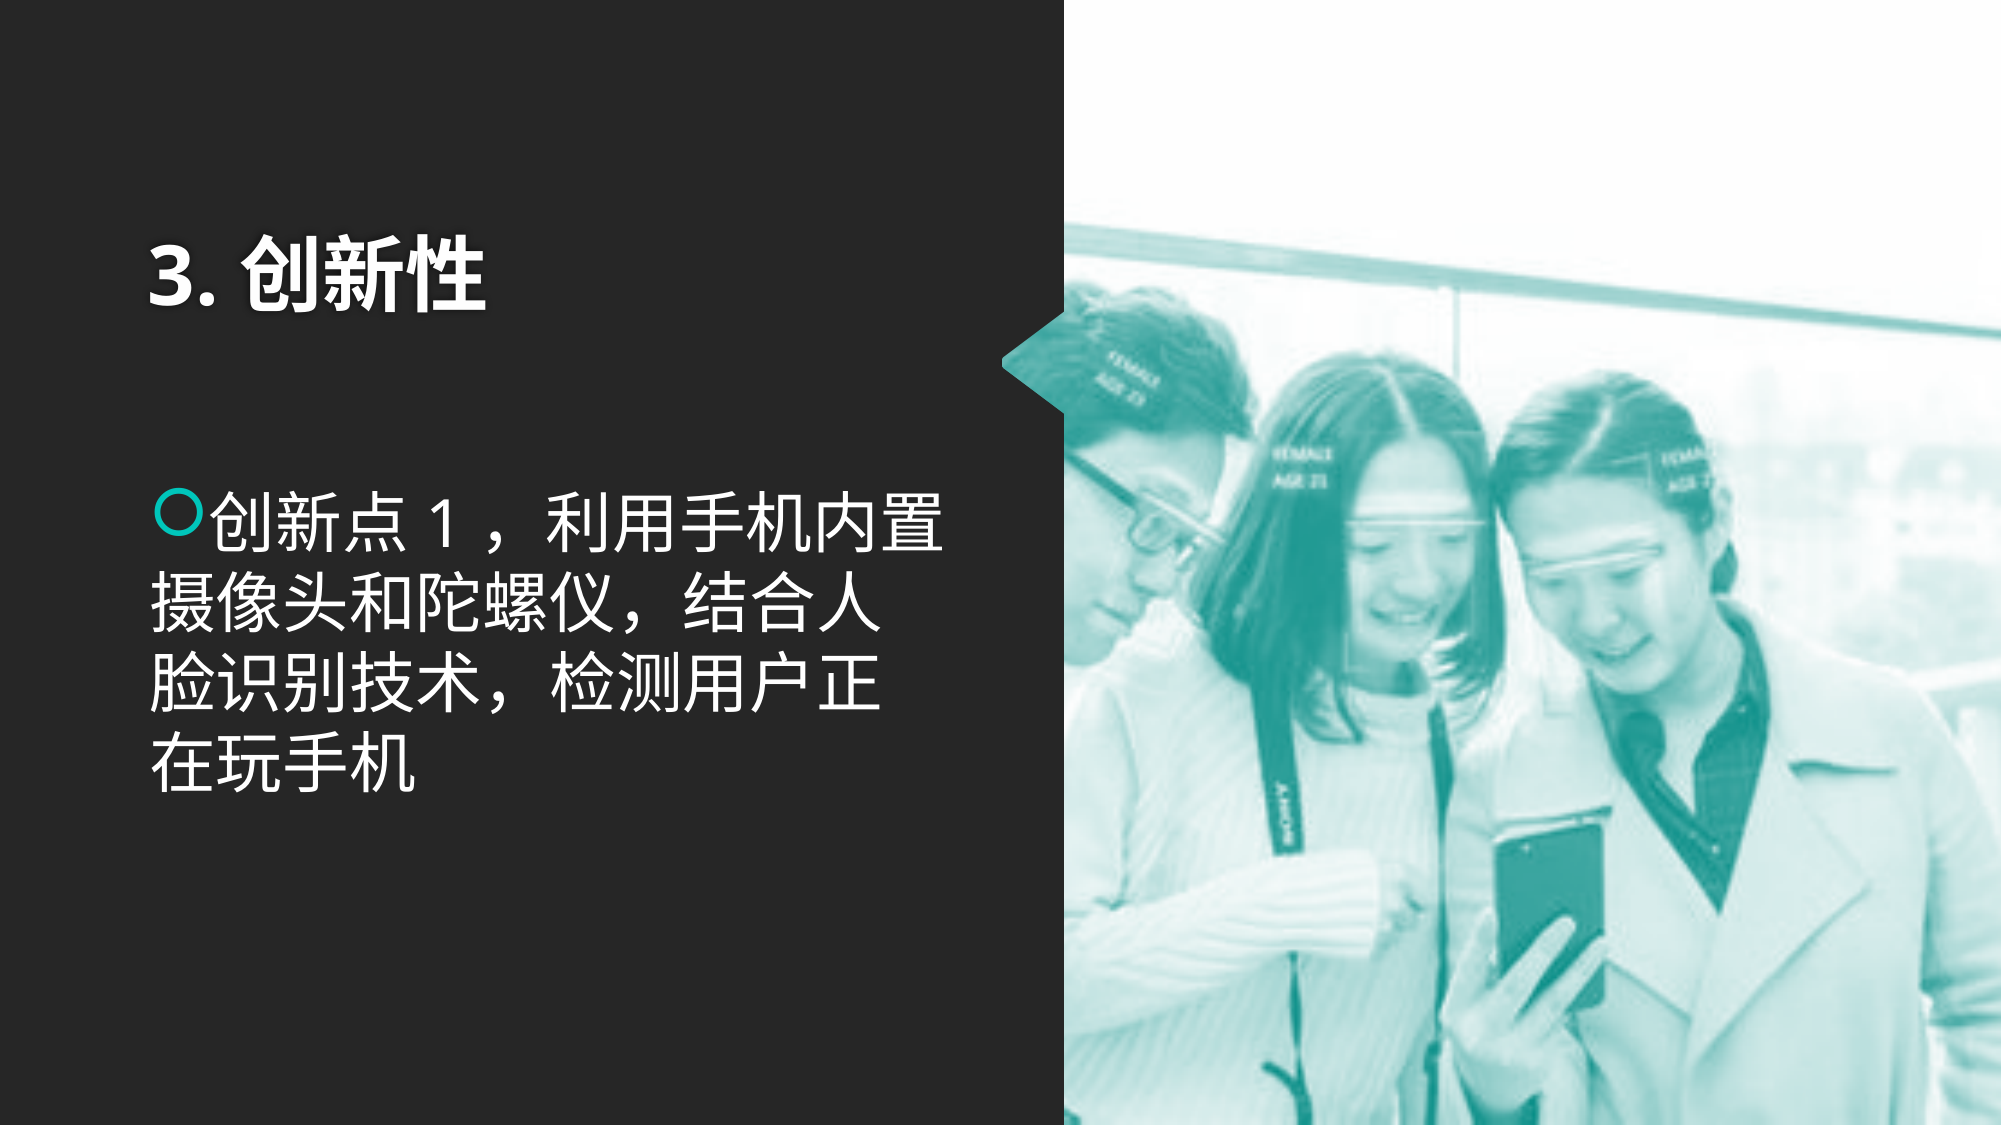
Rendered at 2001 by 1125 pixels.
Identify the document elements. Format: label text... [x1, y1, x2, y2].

text_box 创新点1，利用手机内置摄像头和陀螺仪，结合人脸识别技术，检测用户正在玩手机 [134, 395, 964, 992]
title 3.创新性 [132, 73, 965, 330]
text_box [0, 0, 1001, 1125]
picture [1001, 0, 2000, 1125]
